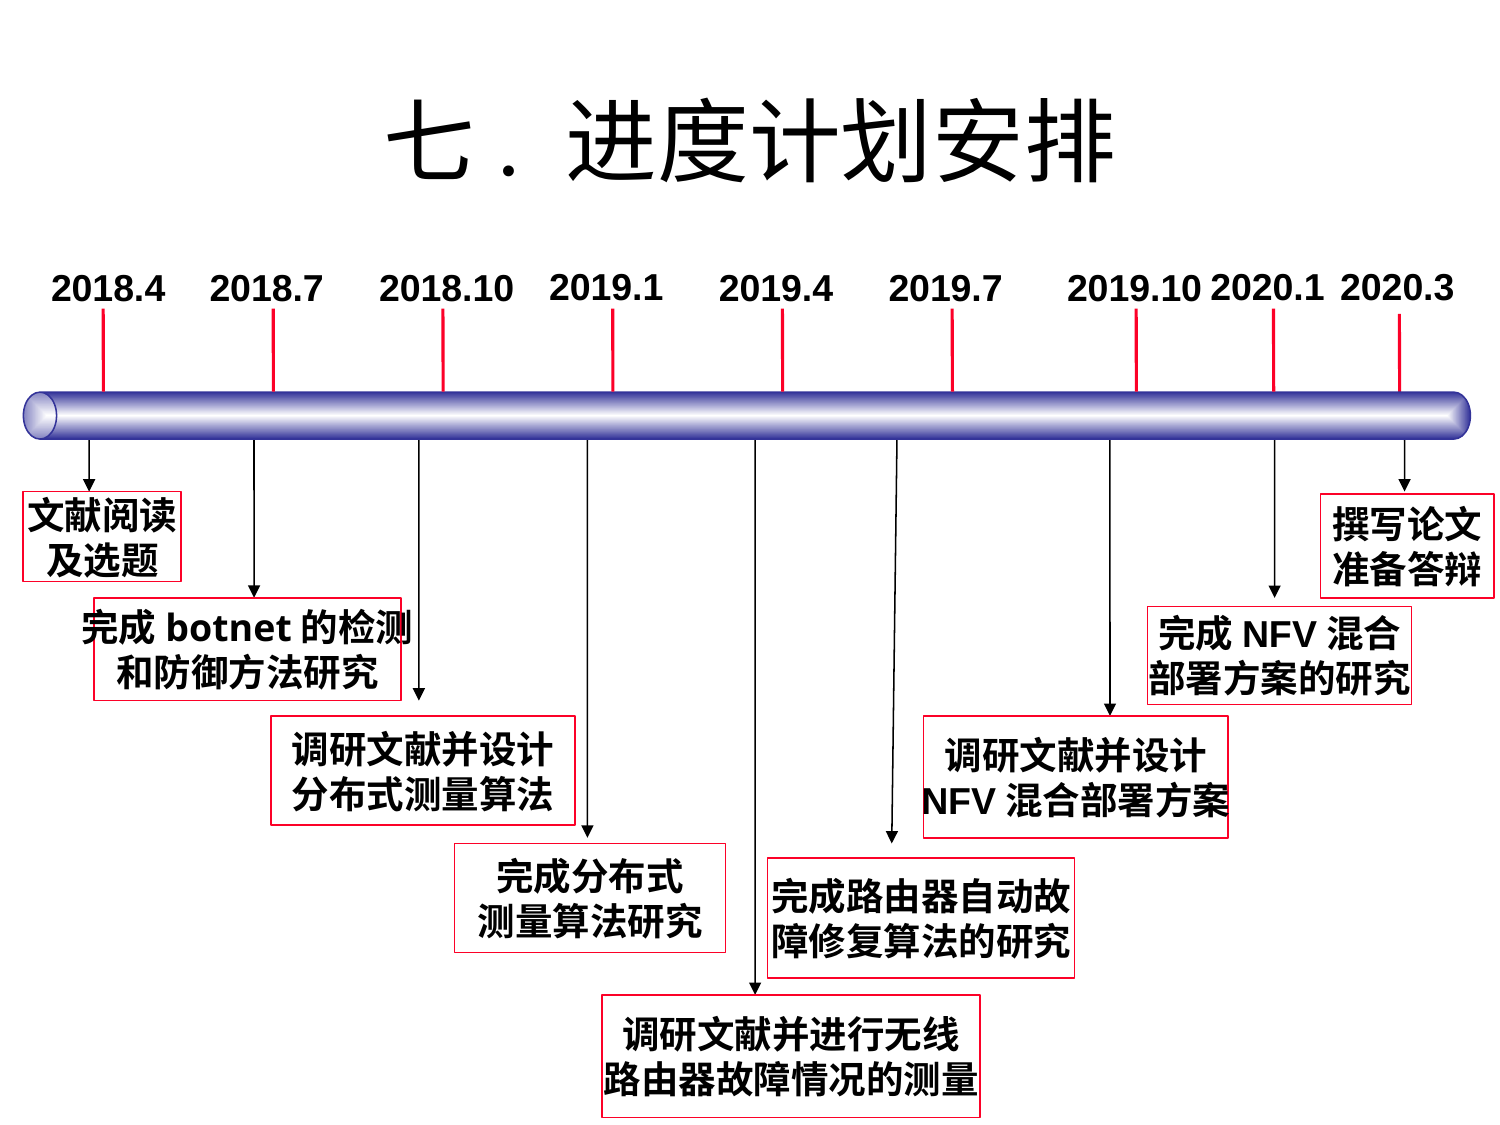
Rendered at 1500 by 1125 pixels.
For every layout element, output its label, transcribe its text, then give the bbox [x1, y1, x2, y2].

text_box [271, 440, 454, 826]
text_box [23, 255, 1471, 440]
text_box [454, 440, 601, 953]
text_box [923, 440, 1228, 838]
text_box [23, 440, 93, 582]
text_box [601, 440, 981, 1118]
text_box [93, 440, 271, 701]
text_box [1228, 440, 1412, 705]
title 七. 进度计划安排 [75, 45, 1425, 233]
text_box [1320, 432, 1495, 598]
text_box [767, 440, 1075, 978]
